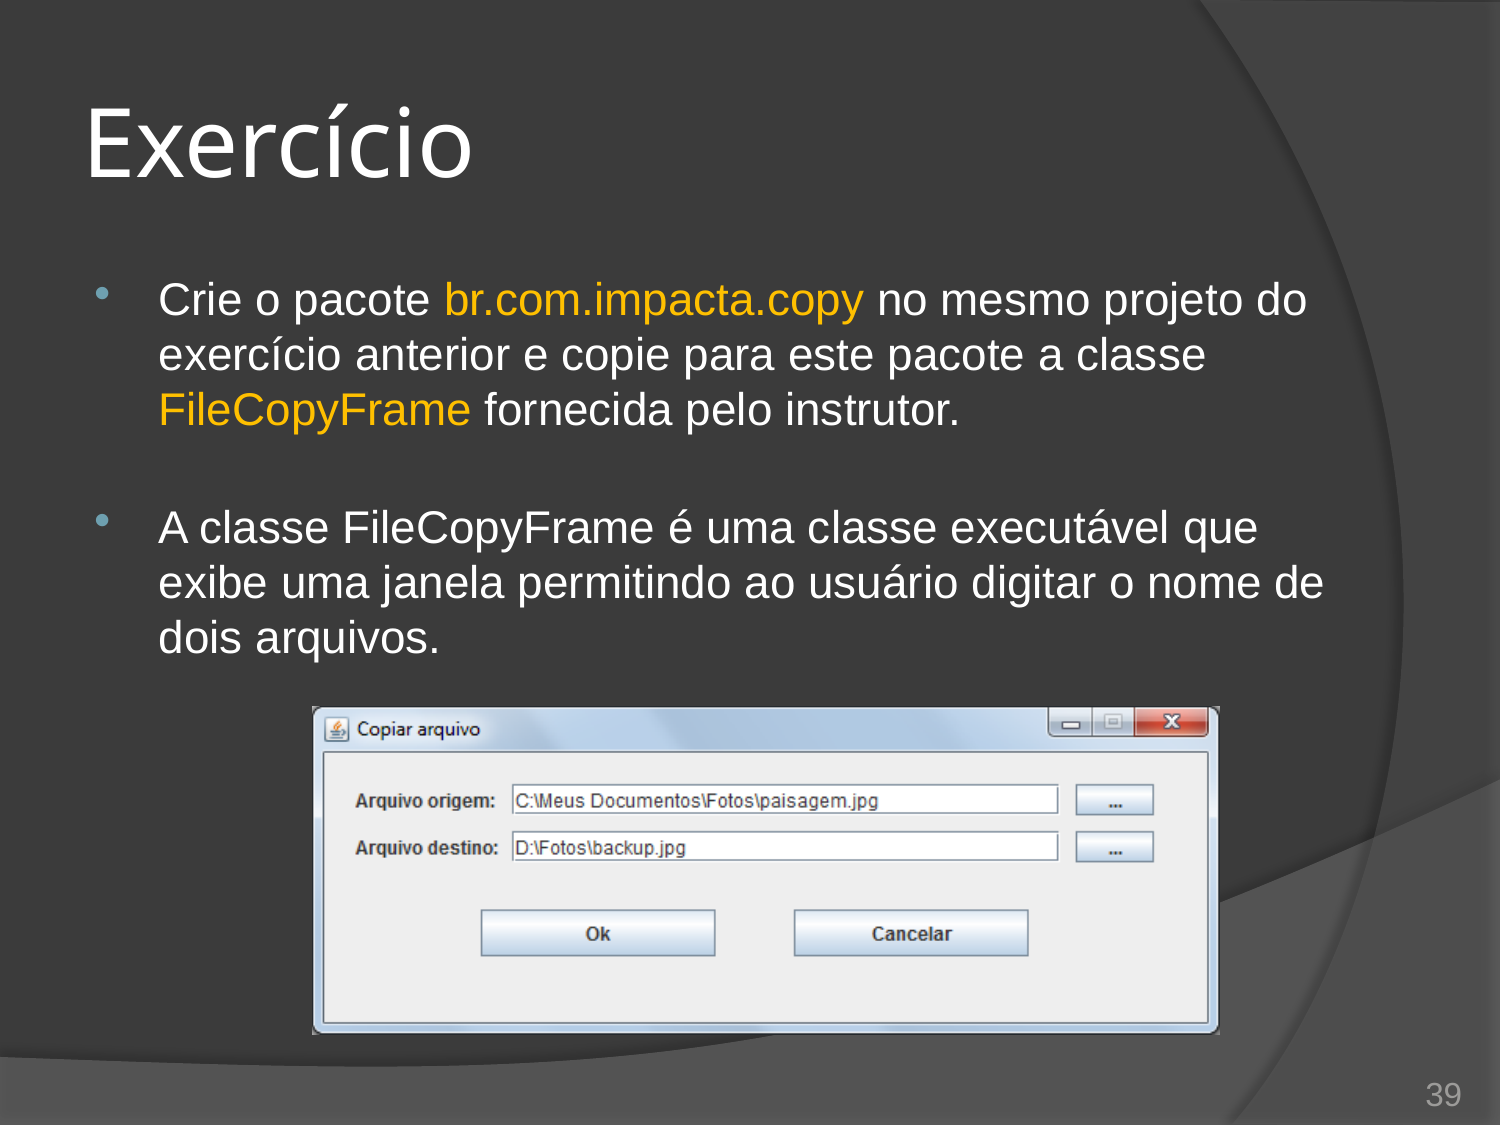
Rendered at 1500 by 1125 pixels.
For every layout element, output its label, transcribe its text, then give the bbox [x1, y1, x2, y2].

list Crie o pacote br.com.impacta.copy no mesmo projeto do exercício anterior e copie para este pacote a classe FileCopyFrame fornecida pelo instrutor. A classe FileCopyFrame é uma classe executável que exibe uma janela permitindo ao usuário digitar o nome de dois arquivos. [74, 262, 1389, 717]
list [312, 706, 1220, 1036]
title Exercício [74, 44, 1301, 233]
slide_number 39 [1337, 1053, 1463, 1114]
